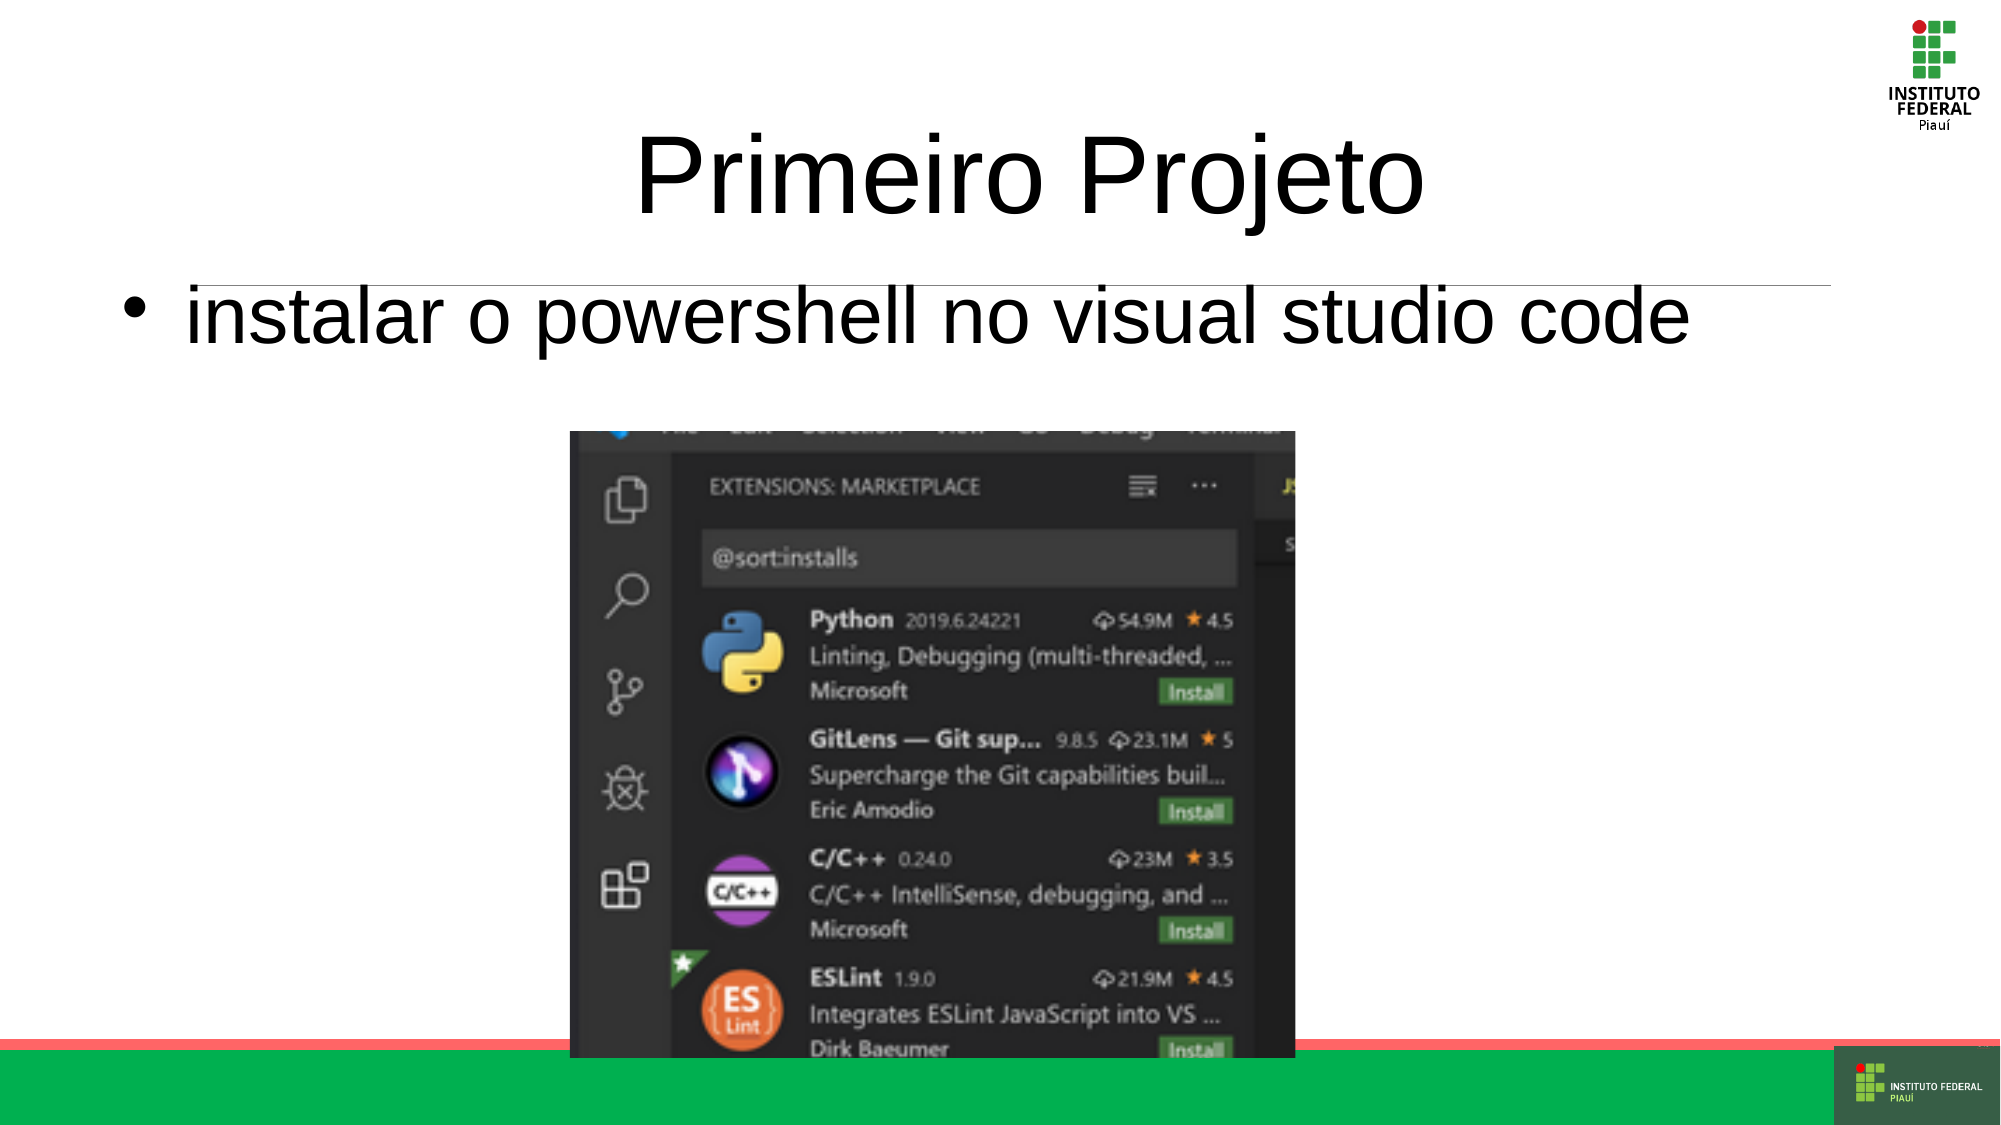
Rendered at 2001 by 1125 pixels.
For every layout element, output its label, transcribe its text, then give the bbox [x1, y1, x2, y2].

picture [569, 430, 1296, 1058]
text_box [99, 44, 1900, 233]
picture [1834, 1046, 2001, 1125]
text_box Primeiro Projeto [130, 75, 1930, 263]
text_box instalar o powershell no visual studio code [99, 263, 1900, 916]
picture [1868, 18, 2000, 132]
